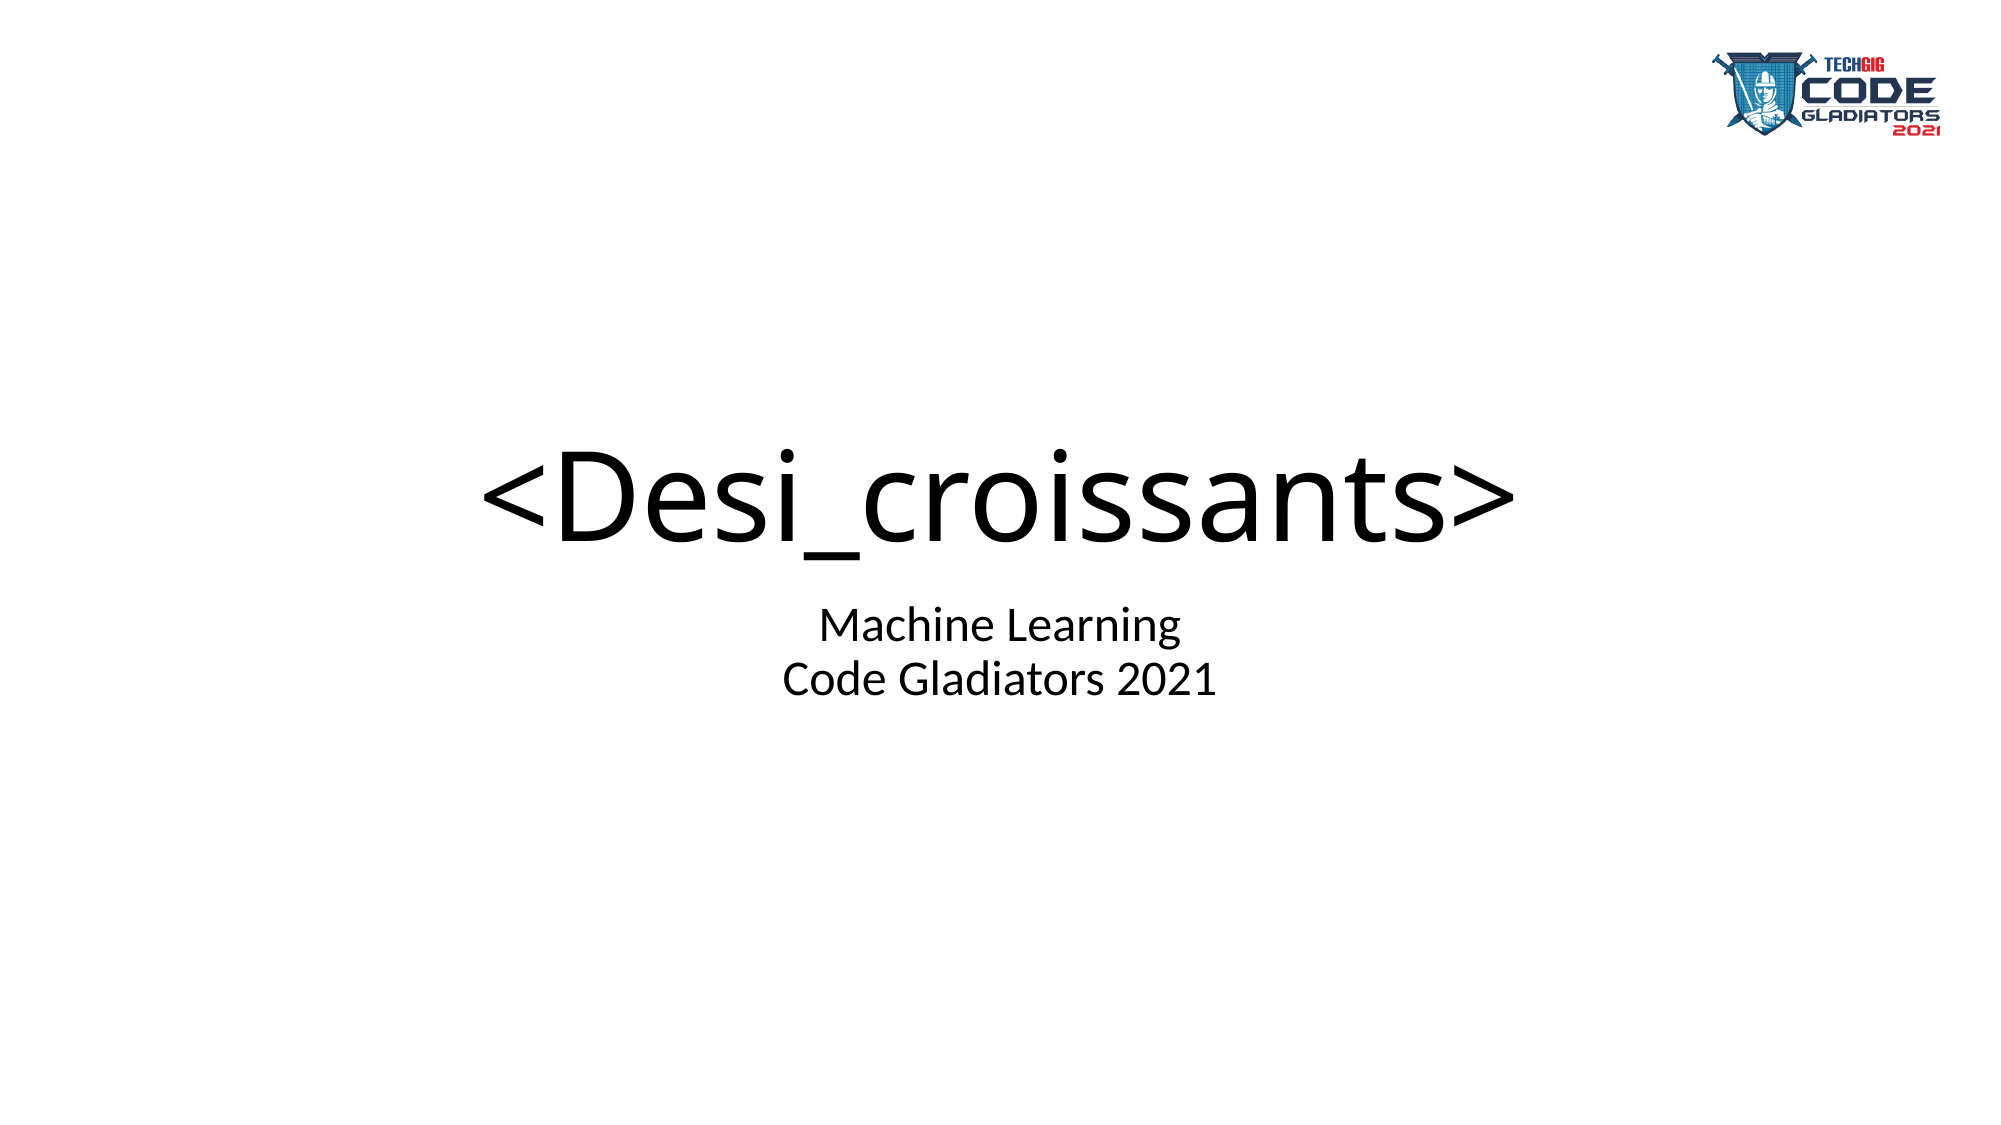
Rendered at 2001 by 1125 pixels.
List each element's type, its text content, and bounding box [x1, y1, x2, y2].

picture [1712, 52, 1940, 136]
subtitle Machine Learning Code Gladiators 2021 [249, 590, 1750, 863]
title <Desi_croissants> [249, 184, 1750, 576]
